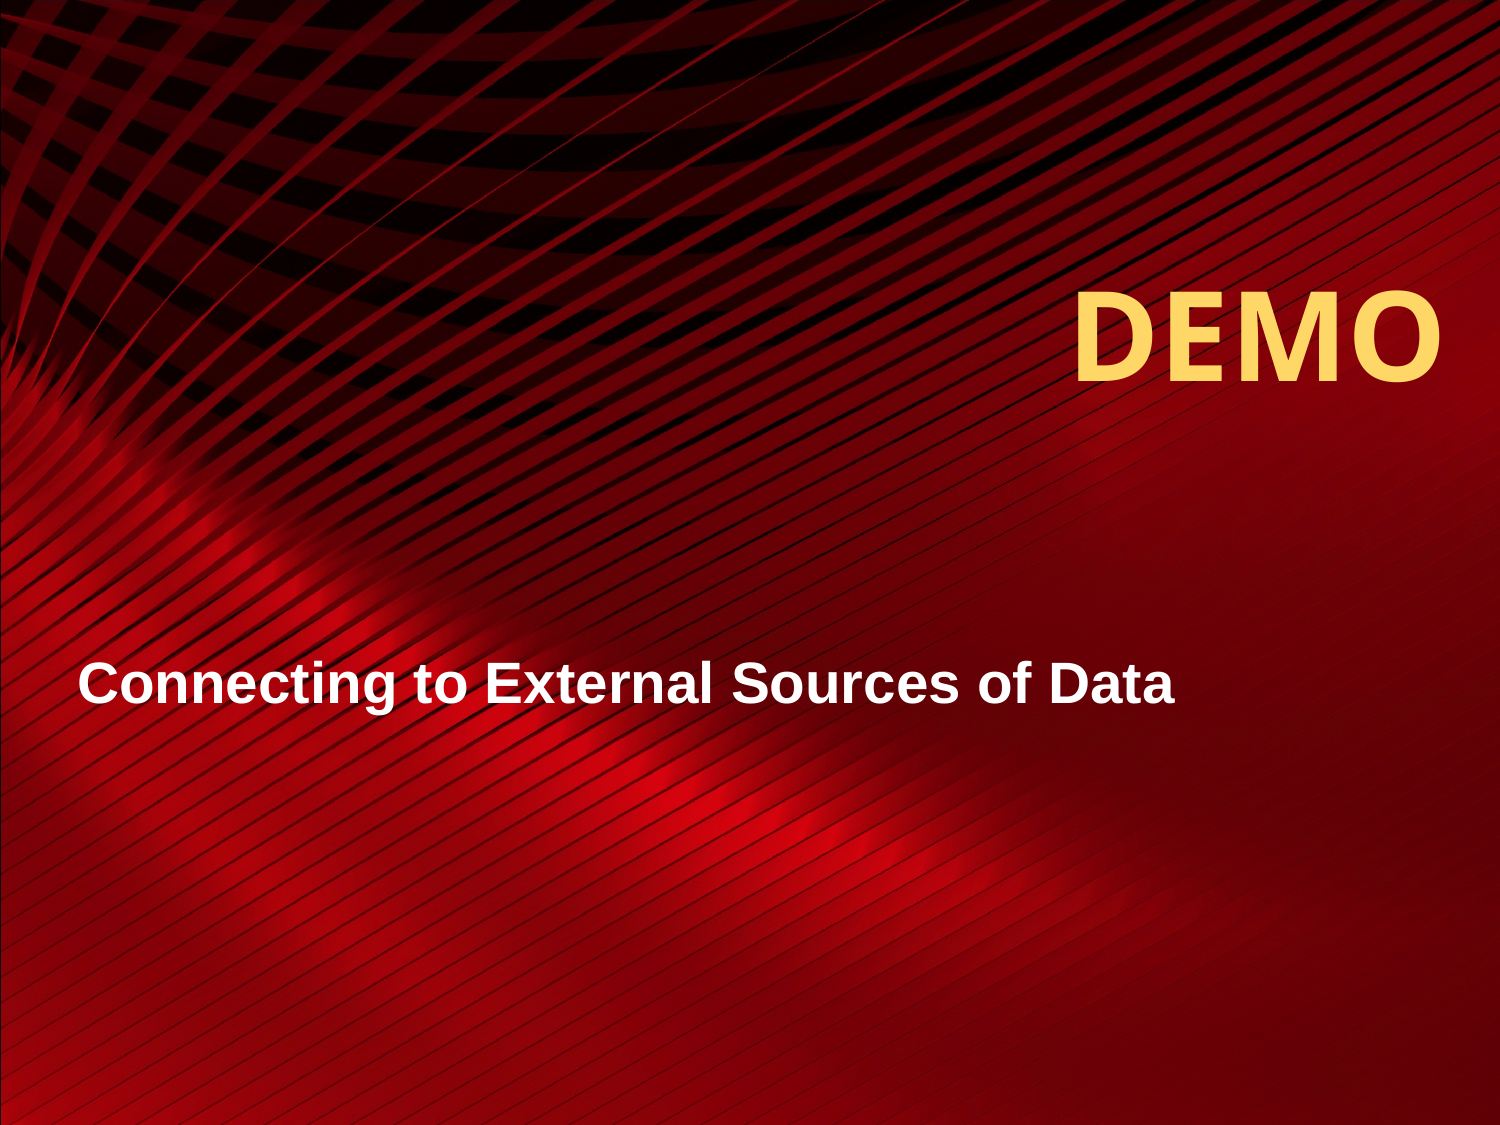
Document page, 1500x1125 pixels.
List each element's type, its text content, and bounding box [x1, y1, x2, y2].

list Connecting to External Sources of Data [62, 637, 1213, 813]
picture [0, 0, 1500, 1125]
title DEMO [50, 262, 1463, 400]
